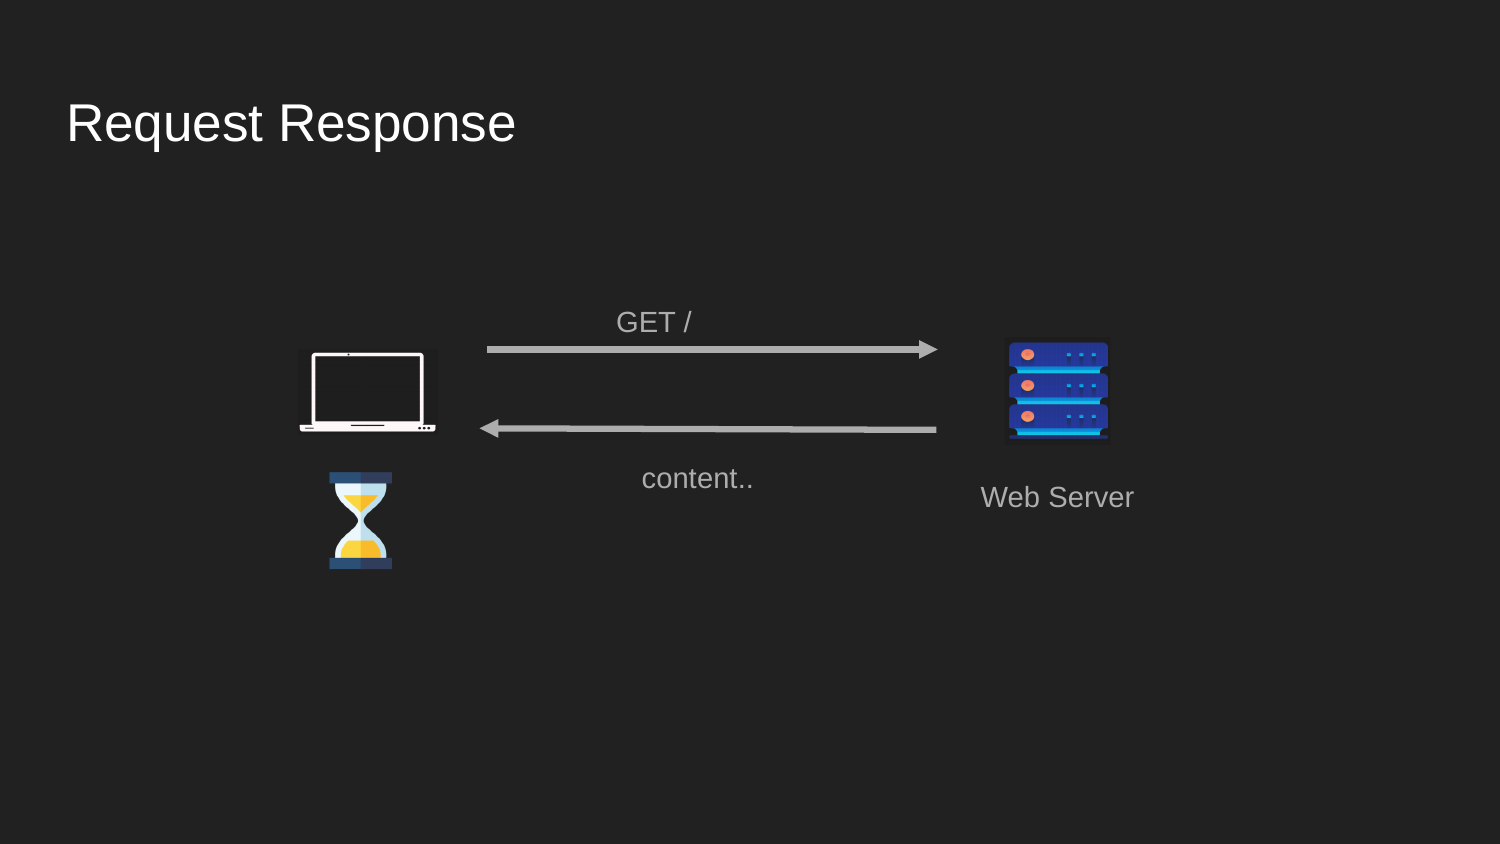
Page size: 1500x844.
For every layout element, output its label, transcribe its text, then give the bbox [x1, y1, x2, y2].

text_box Web Server [948, 463, 1167, 555]
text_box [486, 288, 939, 350]
picture [1004, 336, 1111, 445]
text_box content.. [626, 444, 824, 481]
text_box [297, 349, 439, 435]
title Request Response [51, 72, 1449, 167]
picture [307, 469, 414, 576]
